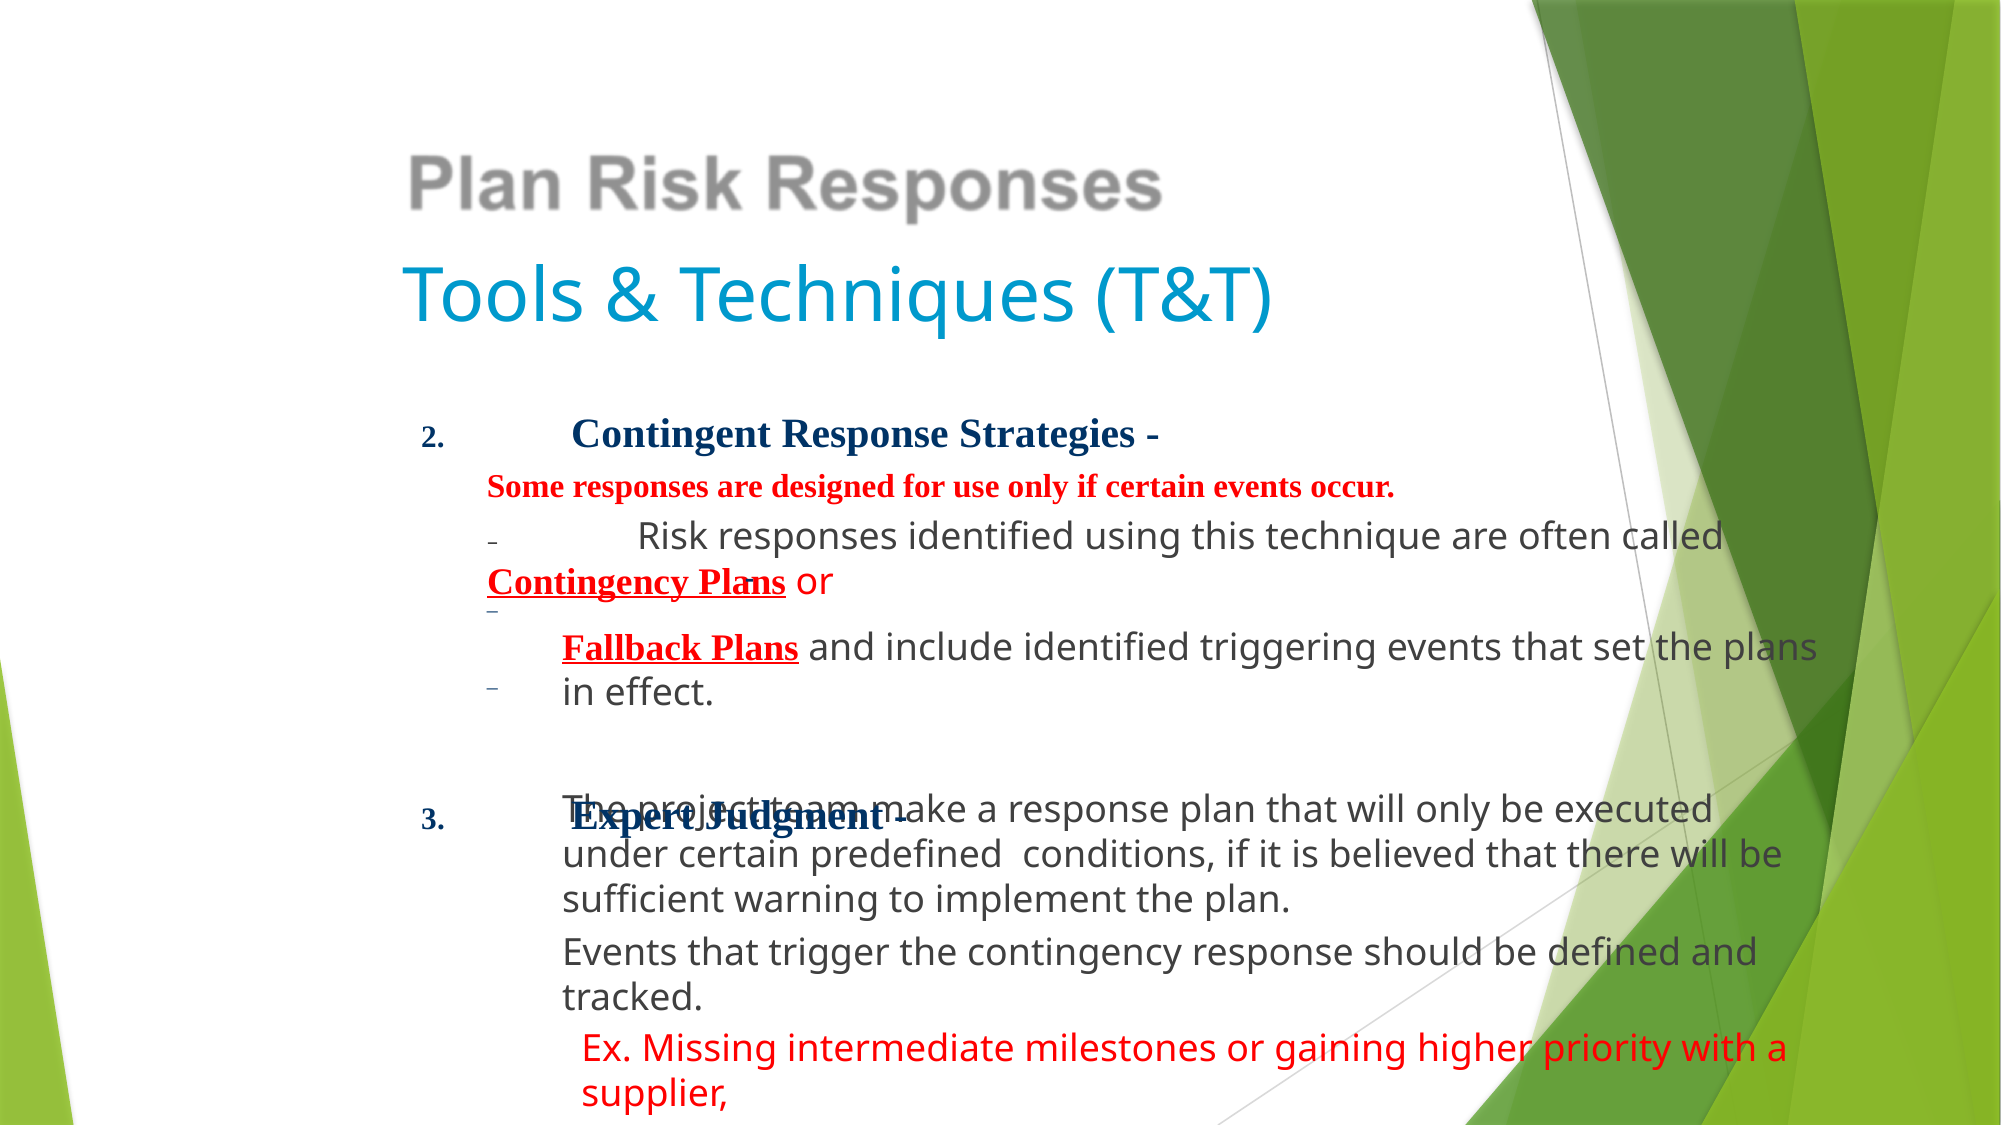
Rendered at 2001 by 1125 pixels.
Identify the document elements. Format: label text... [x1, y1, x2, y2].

title Tools & Techniques (T&T) [400, 129, 1896, 337]
list – Risk responses identified using this technique are often called Contingency Plans or Fallback Plans and include identified triggering events that set the plans in effect. The project team make a response plan that will only be executed under certain predefined conditions, if it is believed that there will be sufficient warning to implement the plan. Events that trigger the contingency response should be defined and tracked. Ex. Missing intermediate milestones or gaining higher priority with a supplier, [484, 509, 1826, 1125]
text_box 3. Expert Judgment - [419, 786, 1230, 839]
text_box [355, 109, 1214, 277]
text_box – [484, 670, 501, 700]
text_box 2. Contingent Response Strategies - Some responses are designed for use only if certain events occur. [419, 393, 1407, 505]
text_box – [484, 593, 501, 623]
